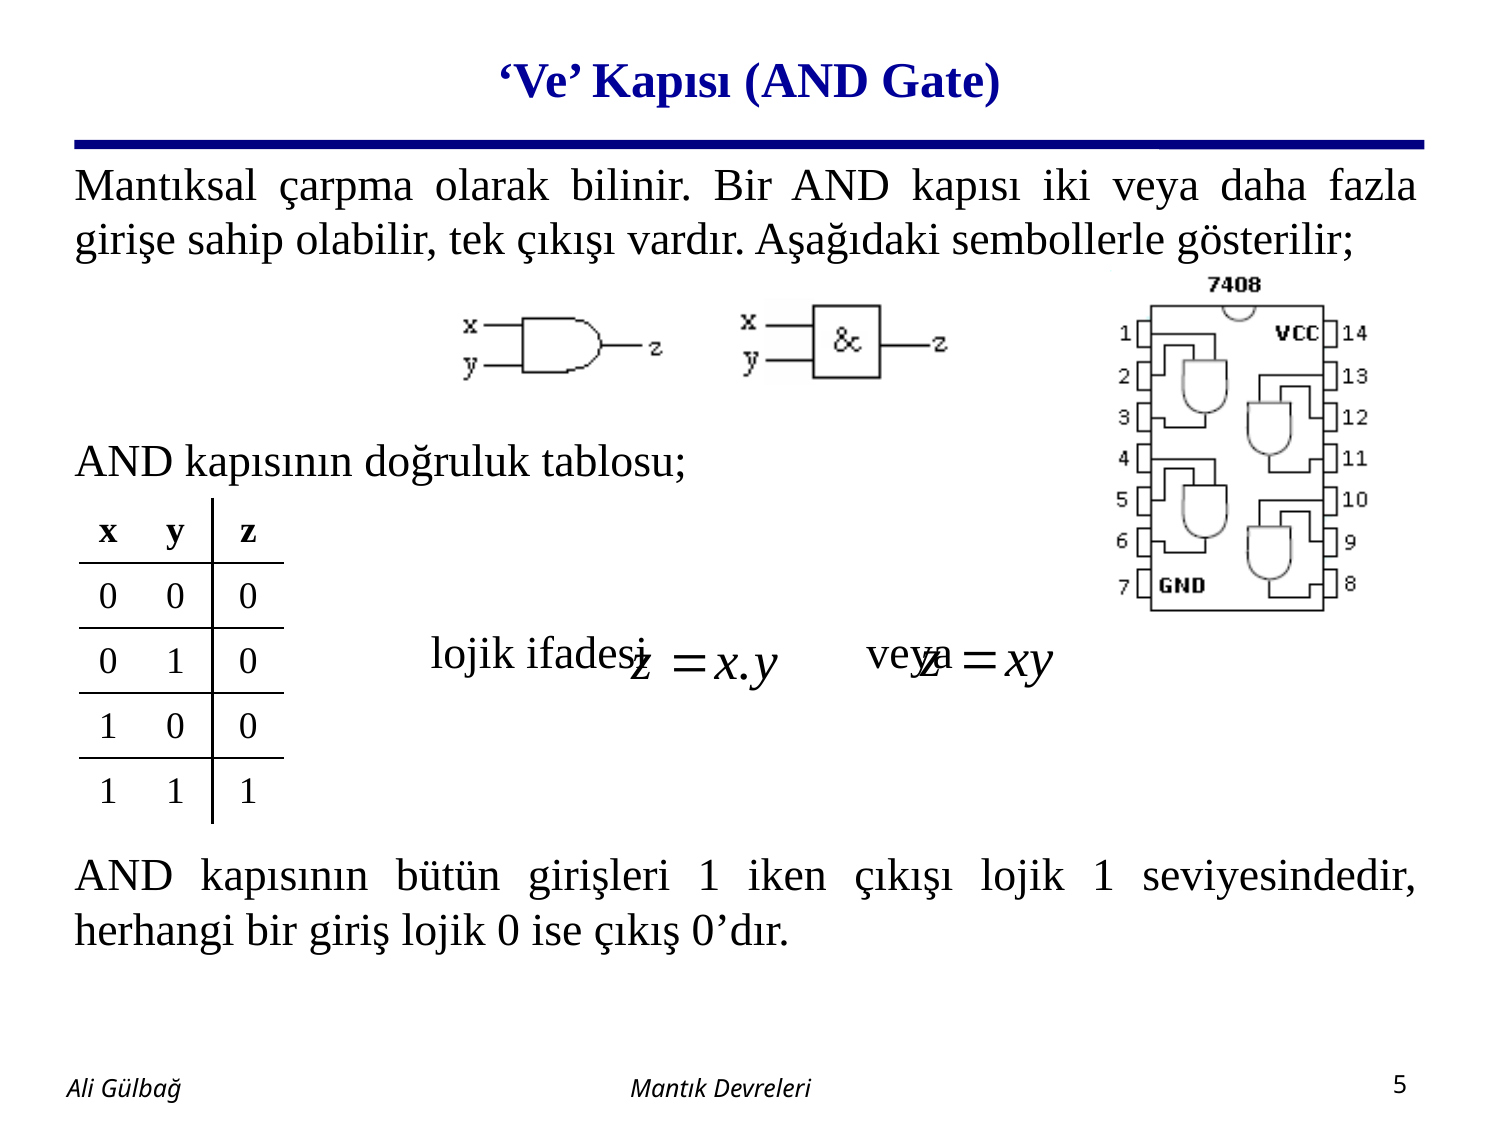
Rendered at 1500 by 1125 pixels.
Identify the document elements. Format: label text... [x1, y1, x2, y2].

picture [731, 298, 953, 392]
footer Mantık Devreleri [454, 1049, 993, 1125]
picture [1110, 270, 1377, 625]
table_cell 1 [79, 759, 138, 824]
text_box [620, 643, 787, 702]
table_cell 1 [214, 759, 284, 824]
table_cell 0 [214, 694, 284, 757]
table_header z [214, 498, 284, 562]
table_header y [138, 498, 211, 562]
table_cell 0 [138, 564, 211, 627]
picture [453, 299, 672, 392]
table_cell 0 [79, 564, 138, 627]
table_cell 1 [79, 694, 138, 757]
table_cell 1 [138, 629, 211, 692]
table_cell 0 [138, 694, 211, 757]
table_header x [79, 498, 138, 562]
table_cell 0 [214, 564, 284, 627]
list Mantıksal çarpma olarak bilinir. Bir AND kapısı iki veya daha fazla girişe sahip olabilir, tek çıkışı vardır. Aşağıdaki sembollerle gösterilir; AND kapısının doğruluk tablosu; lojik ifadesi veya AND kapısının bütün girişleri 1 iken çıkışı lojik 1 seviyesindedir, herhangi bir giriş lojik 0 ise çıkış 0’dır. [59, 550, 1434, 980]
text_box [909, 640, 1065, 700]
table_cell 0 [79, 629, 138, 692]
list Mantıksal çarpma olarak bilinir. Bir AND kapısı iki veya daha fazla girişe sahip olabilir, tek çıkışı vardır. Aşağıdaki sembollerle gösterilir; AND kapısının doğruluk tablosu; lojik ifadesi veya AND kapısının bütün girişleri 1 iken çıkışı lojik 1 seviyesindedir, herhangi bir giriş lojik 0 ise çıkış 0’dır. [59, 146, 1434, 549]
table_cell 0 [214, 629, 284, 692]
title ‘Ve’ Kapısı (AND Gate) [111, 12, 1388, 143]
table_cell 1 [138, 759, 211, 824]
